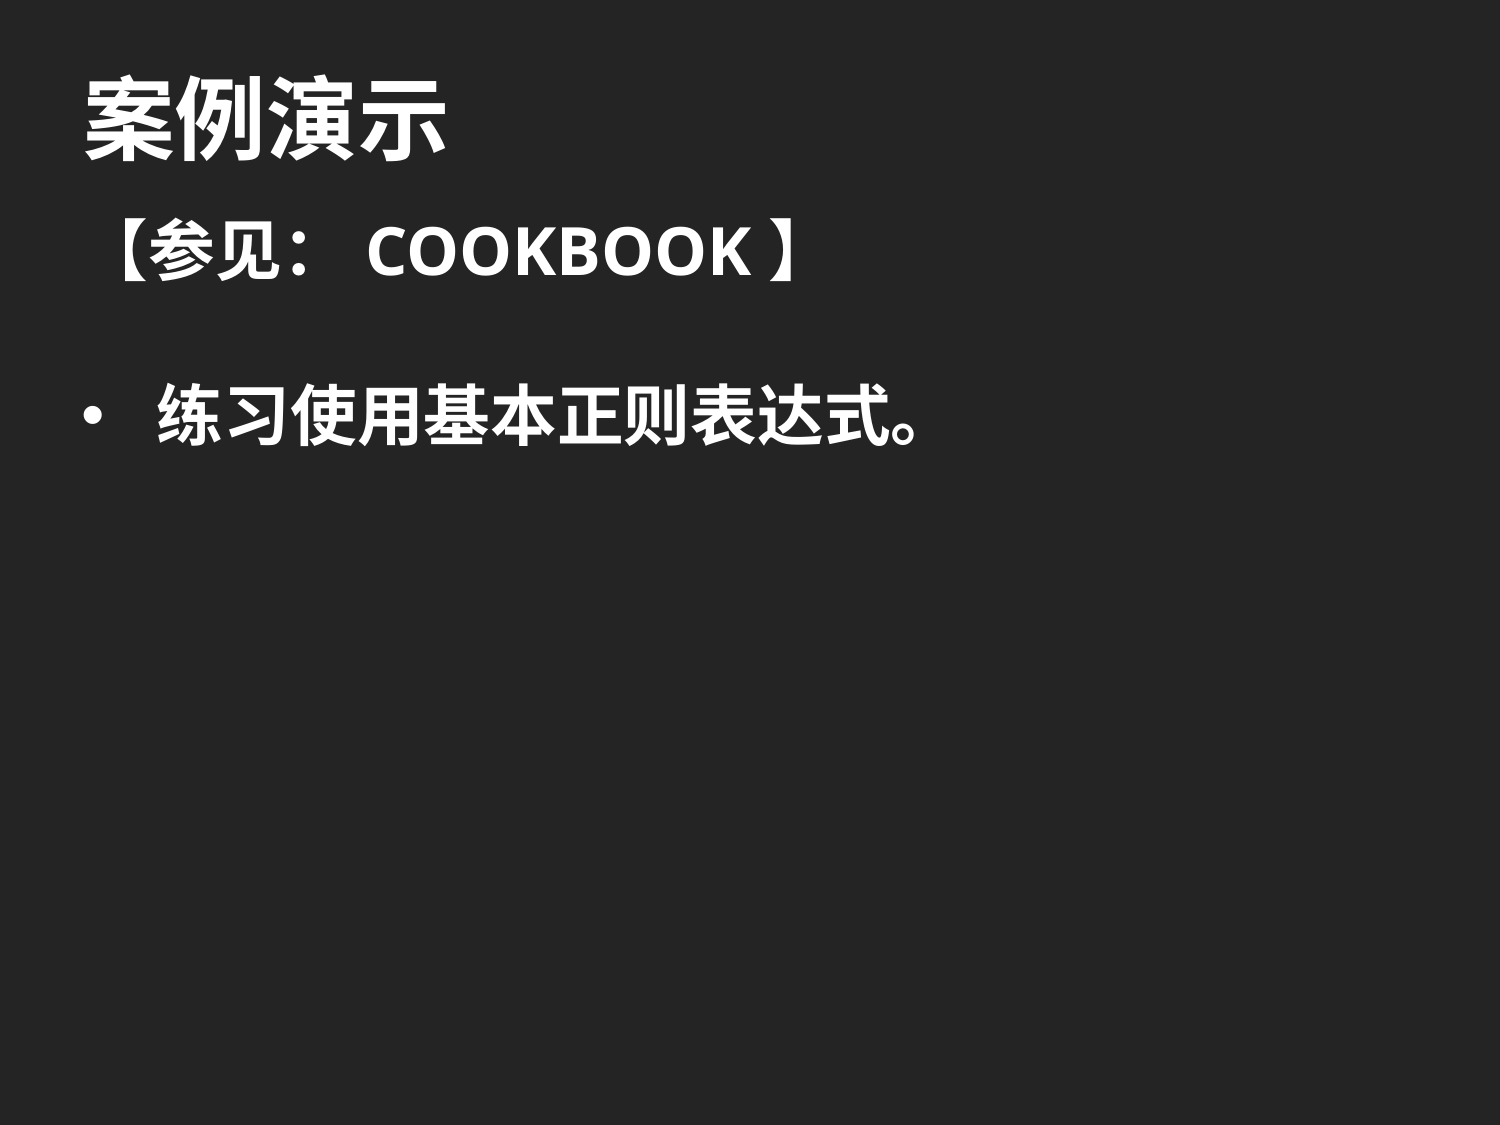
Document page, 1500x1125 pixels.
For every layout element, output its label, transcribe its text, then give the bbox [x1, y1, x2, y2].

title 案例演示 [68, 35, 1432, 192]
list 【参见：COOKBOOK】 练习使用基本正则表达式。 [66, 210, 1433, 1044]
